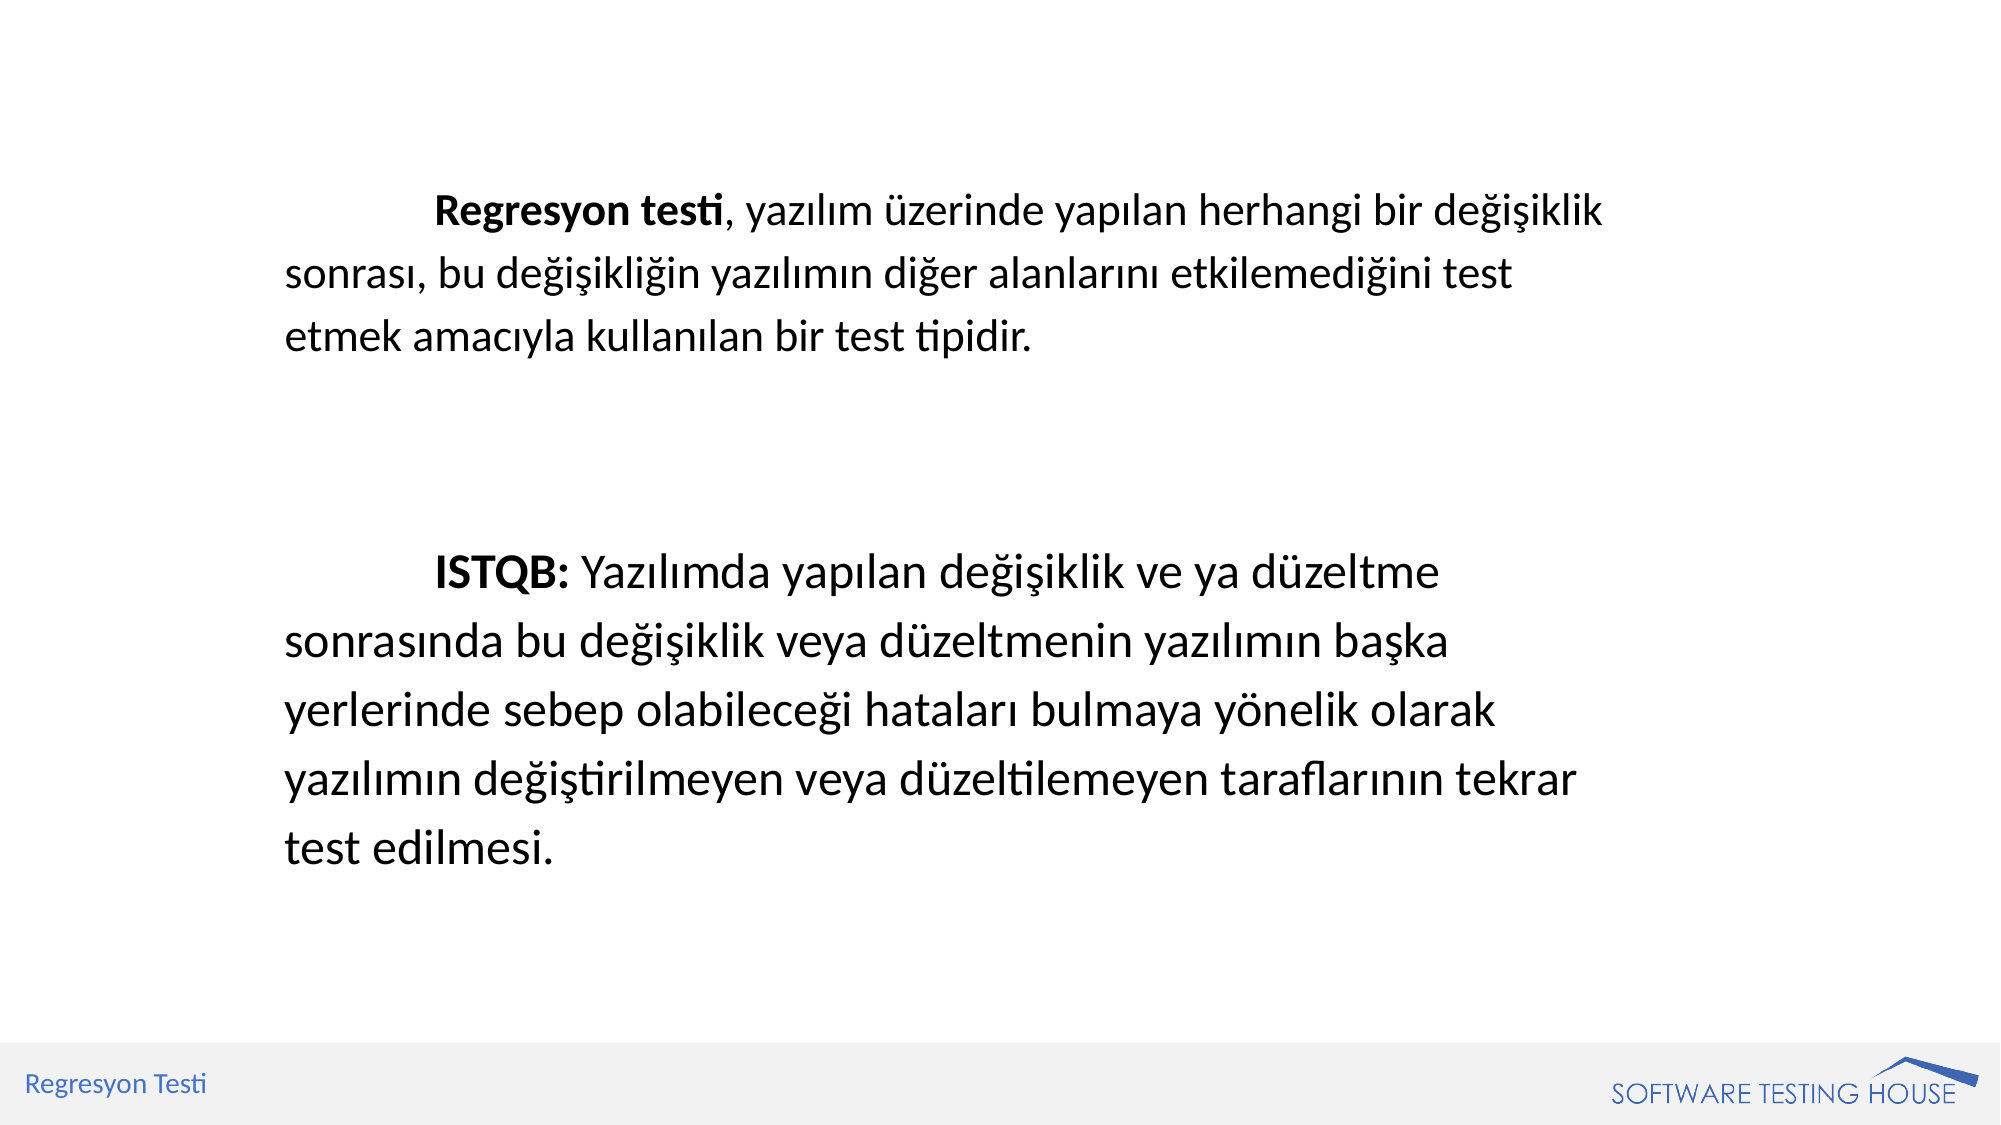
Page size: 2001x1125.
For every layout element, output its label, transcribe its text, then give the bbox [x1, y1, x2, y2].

picture [1611, 1056, 1979, 1112]
text_box ISTQB: Yazılımda yapılan değişiklik ve ya düzeltme sonrasında bu değişiklik veya düzeltmenin yazılımın başka yerlerinde sebep olabileceği hataları bulmaya yönelik olarak yazılımın değiştirilmeyen veya düzeltilemeyen taraflarının tekrar test edilmesi. [255, 522, 1671, 898]
subtitle Regresyon testi, yazılım üzerinde yapılan herhangi bir değişiklik sonrası, bu değişikliğin yazılımın diğer alanlarını etkilemediğini test etmek amacıyla kullanılan bir test tipidir. [255, 163, 1645, 415]
list Regresyon Testi [9, 1052, 856, 1108]
